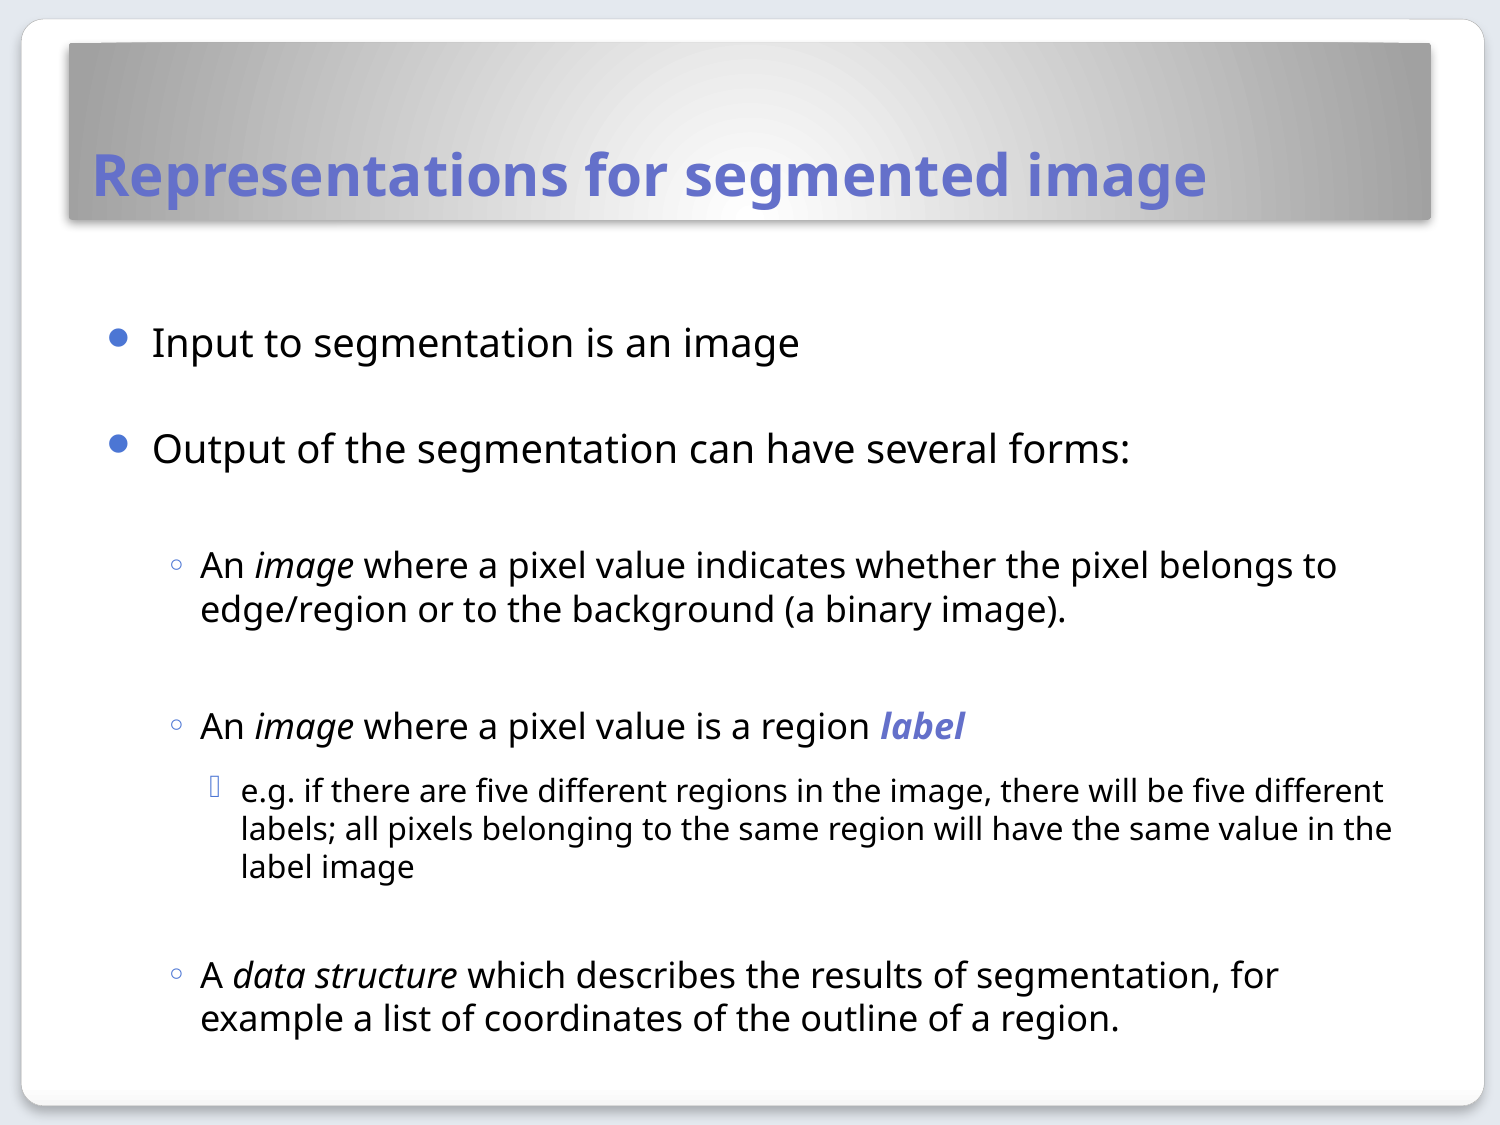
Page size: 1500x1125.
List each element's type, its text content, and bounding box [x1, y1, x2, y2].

title Representations for segmented image [76, 42, 1420, 216]
list Input to segmentation is an image Output of the segmentation can have several forms: An image where a pixel value indicates whether the pixel belongs to edge/region or to the background (a binary image). An image where a pixel value is a region label e.g. if there are five different regions in the image, there will be five different labels; all pixels belonging to the same region will have the same value in the label image A data structure which describes the results of segmentation, for example a list of coordinates of the outline of a region. [76, 302, 1420, 1047]
